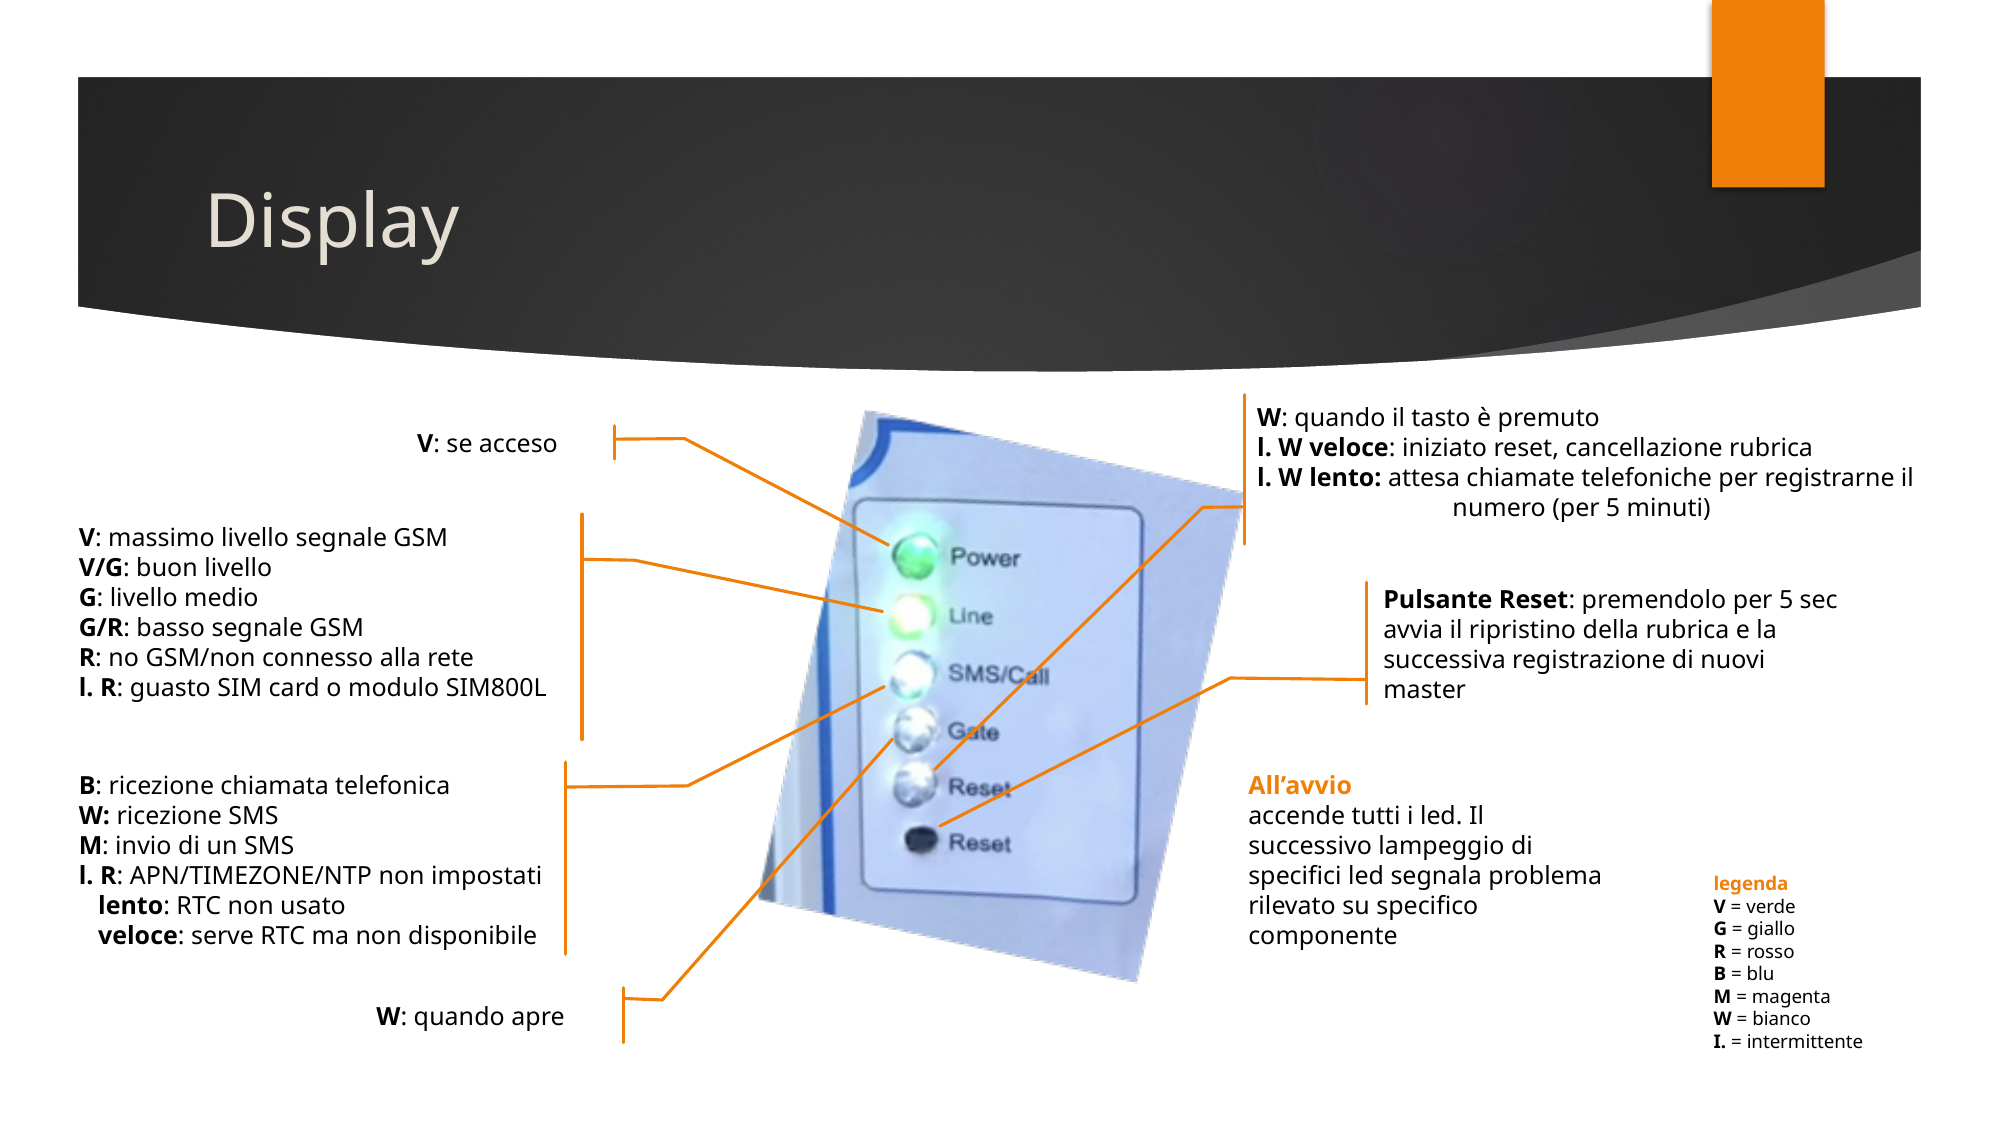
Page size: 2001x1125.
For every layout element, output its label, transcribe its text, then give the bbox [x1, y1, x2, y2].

text_box V: massimo livello segnale GSM V/G: buon livello G: livello medio G/R: basso segnale GSM R: no GSM/non connesso alla rete l. R: guasto SIM card o modulo SIM800L [64, 514, 575, 739]
text_box W: quando il tasto è premuto l. W veloce: iniziato reset, cancellazione rubrica l. W lento: attesa chiamate telefoniche per registrarne il numero (per 5 minuti) [1242, 393, 2000, 544]
text_box All’avvio accende tutti i led. Il successivo lampeggio di specifici led segnala problema rilevato su specifico componente [1251, 762, 1620, 957]
text_box V: massimo livello segnale GSM V/G: buon livello G: livello medio G/R: basso segnale GSM R: no GSM/non connesso alla rete l. R: guasto SIM card o modulo SIM800L [580, 512, 751, 742]
text_box legenda V = verde G = giallo R = rosso B = blu M = magenta W = bianco I. = intermittente [1698, 863, 1883, 1061]
text_box W: quando apre [362, 896, 751, 1045]
picture [757, 410, 1246, 984]
text_box B: ricezione chiamata telefonica W: ricezione SMS M: invio di un SMS l. R: APN/TIMEZONE/NTP non impostati lento: RTC non usato veloce: serve RTC ma non disponibile [64, 752, 751, 956]
text_box Pulsante Reset: premendolo per 5 sec avvia il ripristino della rubrica e la successiva registrazione di nuovi master [1251, 580, 1868, 706]
title Display [189, 159, 553, 276]
text_box V: se acceso [402, 426, 606, 459]
text_box V: se acceso [612, 424, 751, 476]
